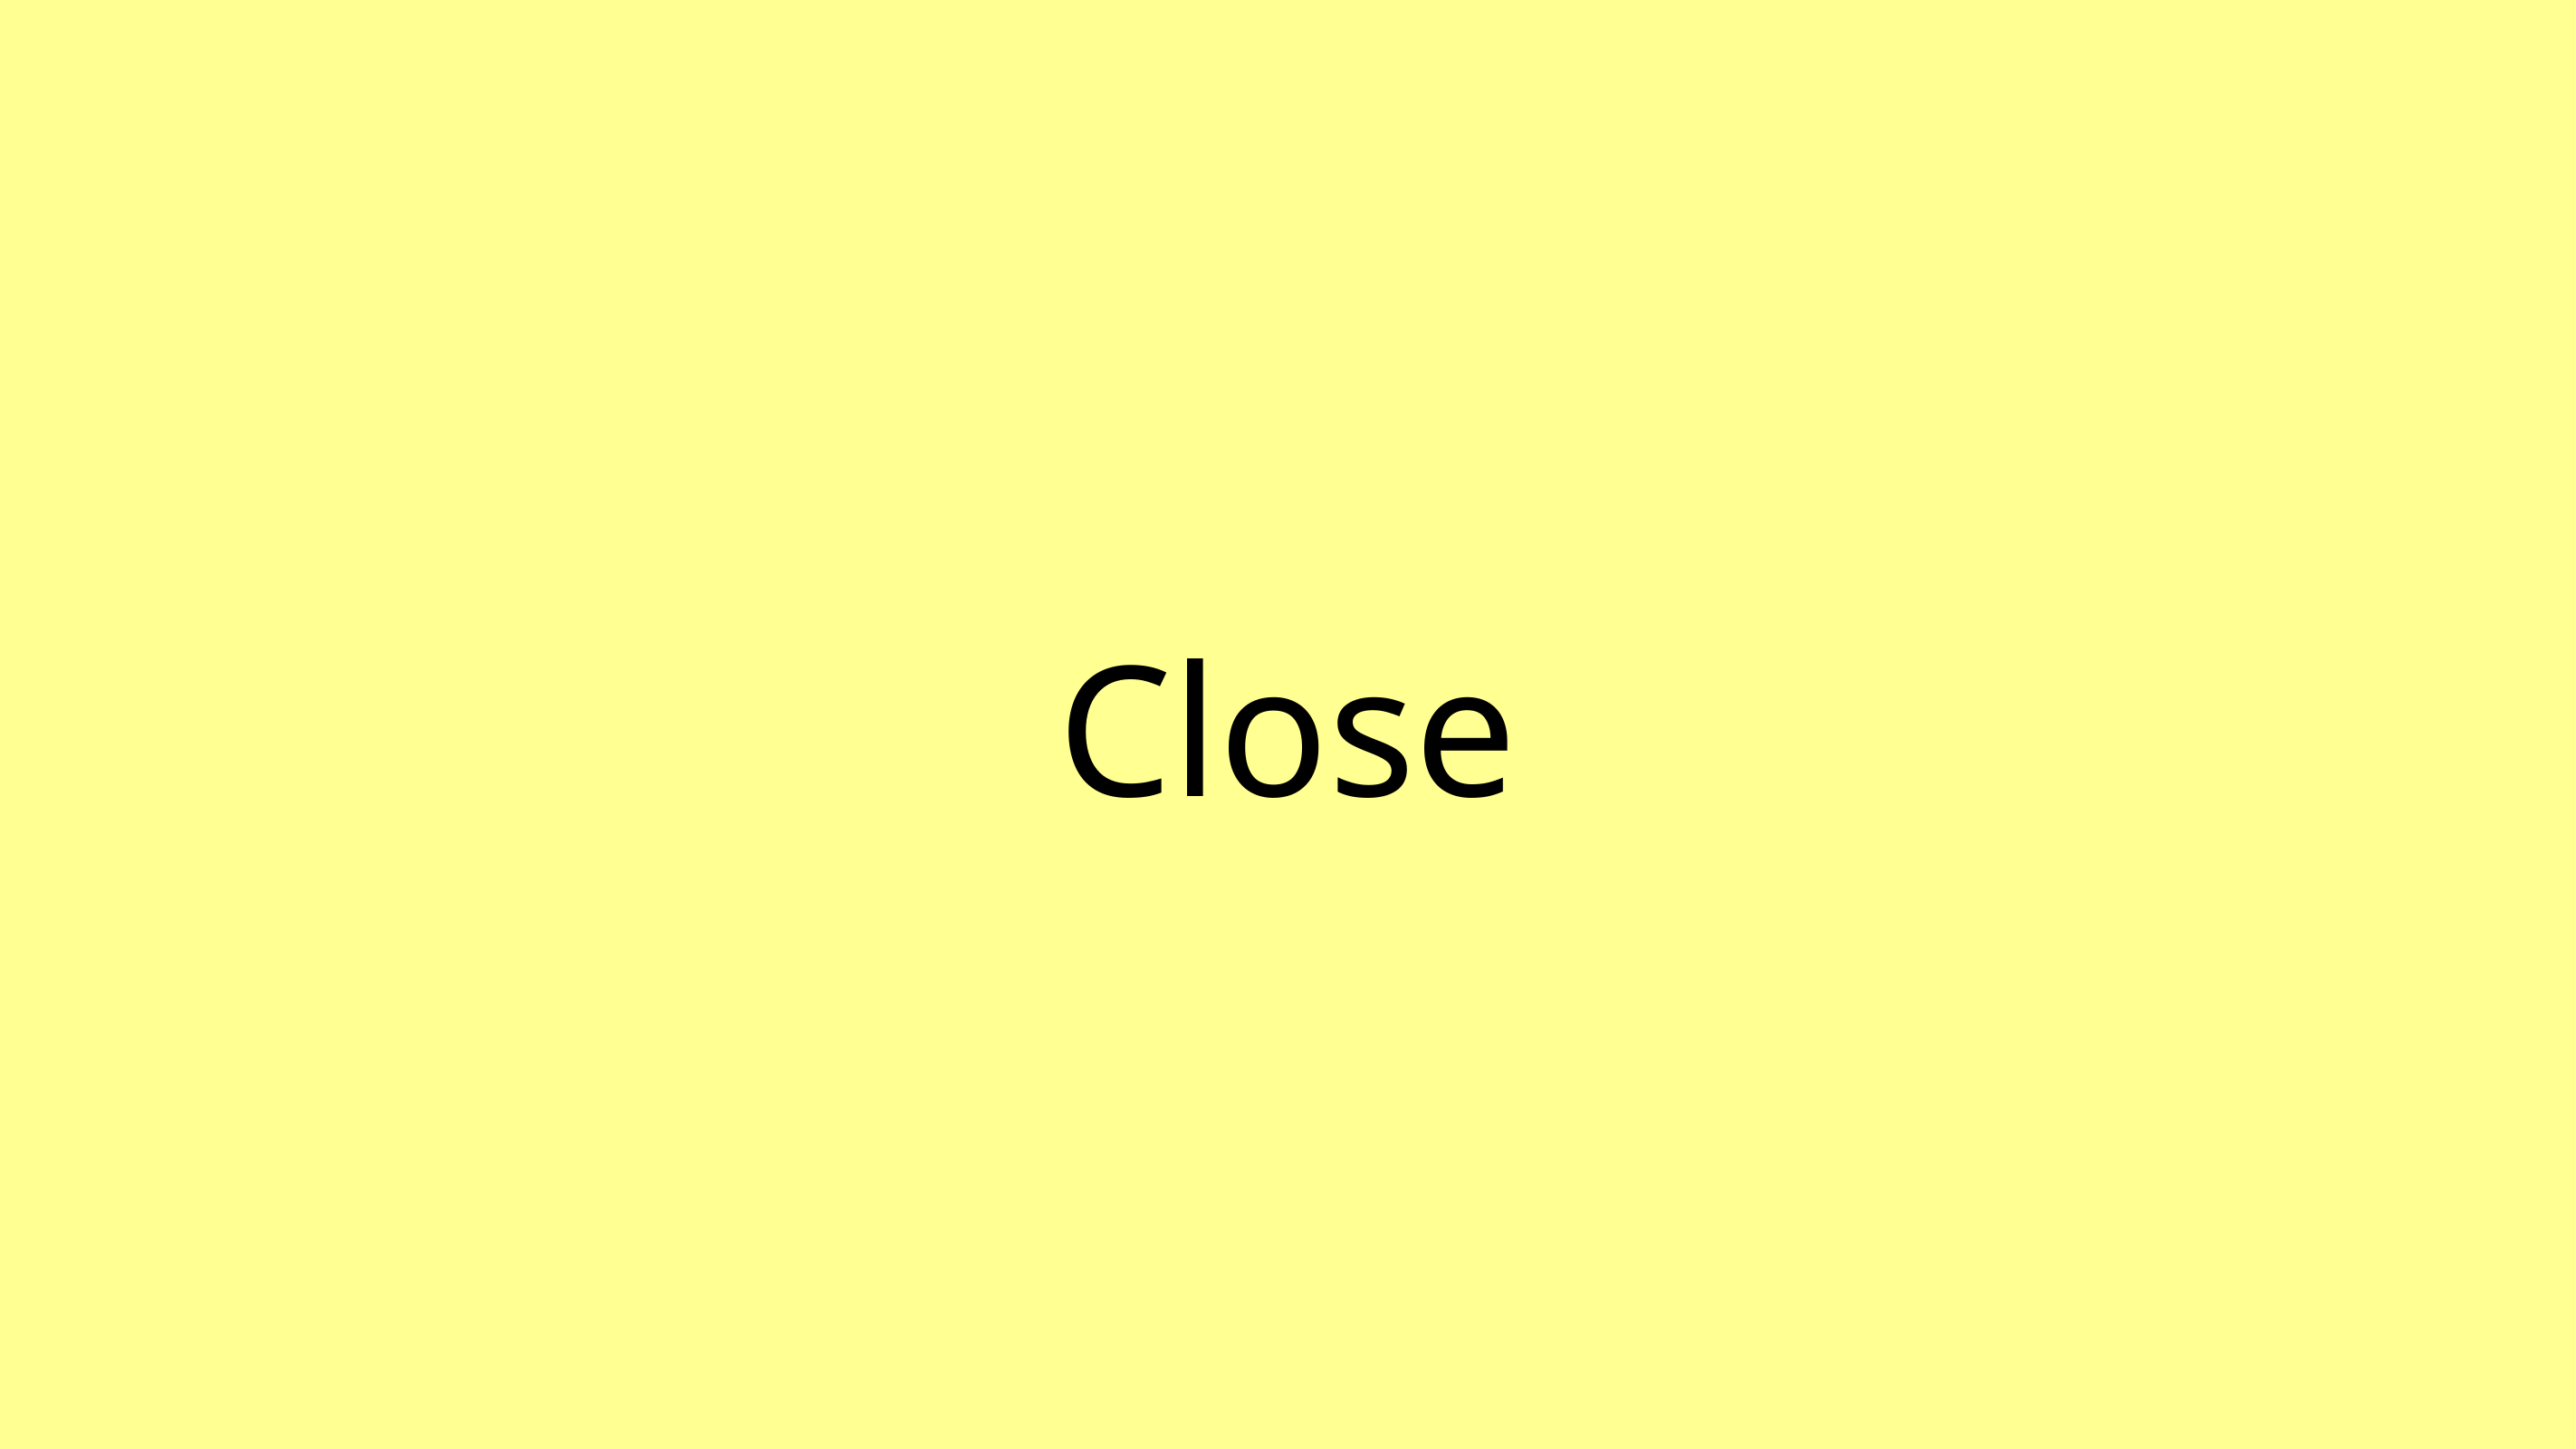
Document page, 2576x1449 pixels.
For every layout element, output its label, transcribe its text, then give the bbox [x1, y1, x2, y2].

title Close [251, 572, 2325, 877]
